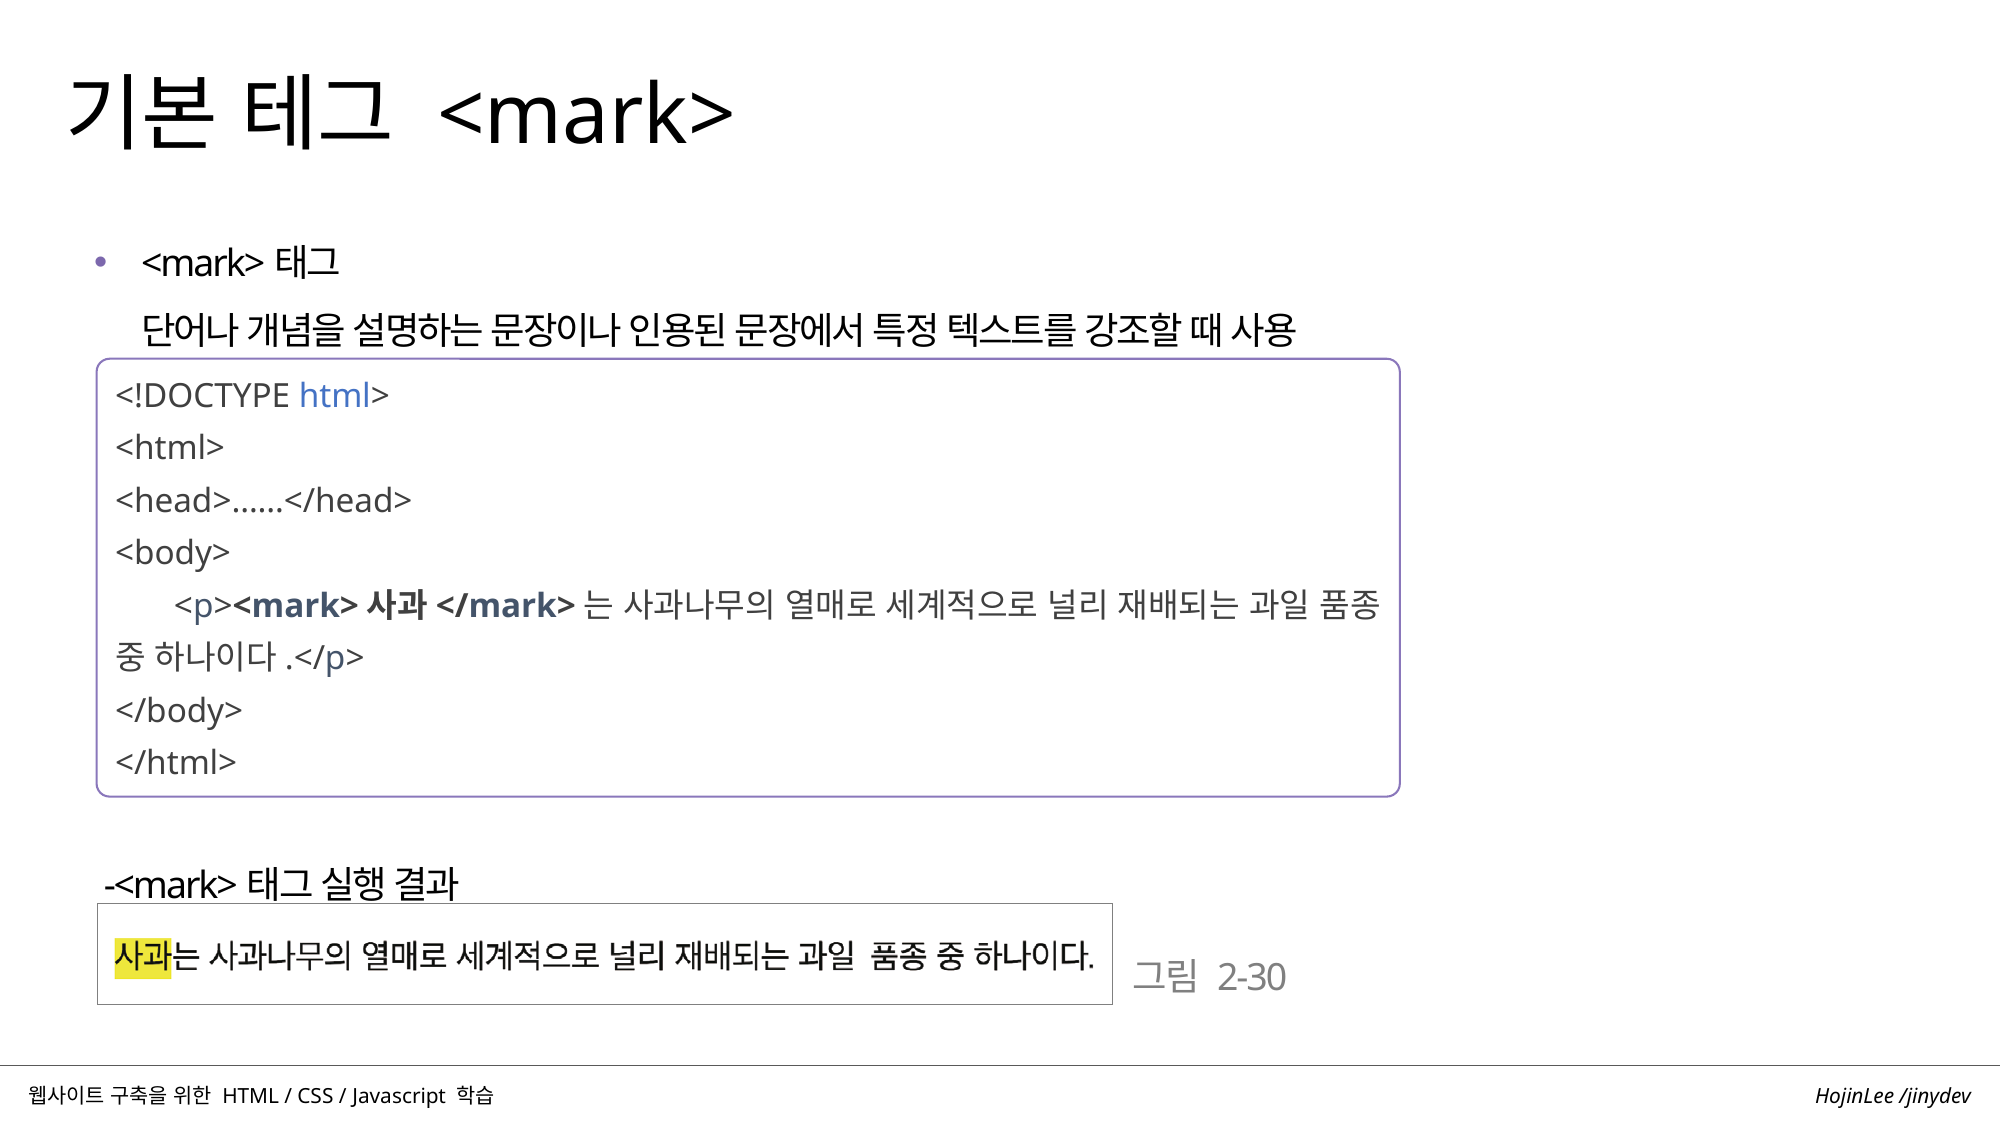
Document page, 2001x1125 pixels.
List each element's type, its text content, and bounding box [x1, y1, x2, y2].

text_box HojinLee /jinydev [1522, 1074, 1986, 1115]
text_box 웹사이트 구축을 위한 HTML / CSS / Javascript 학습 [14, 1074, 647, 1115]
picture [97, 902, 1113, 1005]
text_box <!DOCTYPE html> <html> <head>……</head> <body> <p><mark>사과</mark>는 사과나무의 열매로 세계적으로 널리 재배되는 과일 품종 중 하나이다.</p> </body> </html> [95, 357, 1401, 798]
text_box 그림 2-30 [1118, 945, 1303, 1006]
text_box -<mark>태그 실행 결과 [88, 831, 1408, 914]
text_box 기본 테그 <mark> [50, 52, 1051, 168]
text_box <mark>태그 단어나 개념을 설명하는 문장이나 인용된 문장에서 특정 텍스트를 강조할 때 사용 [79, 209, 1399, 359]
